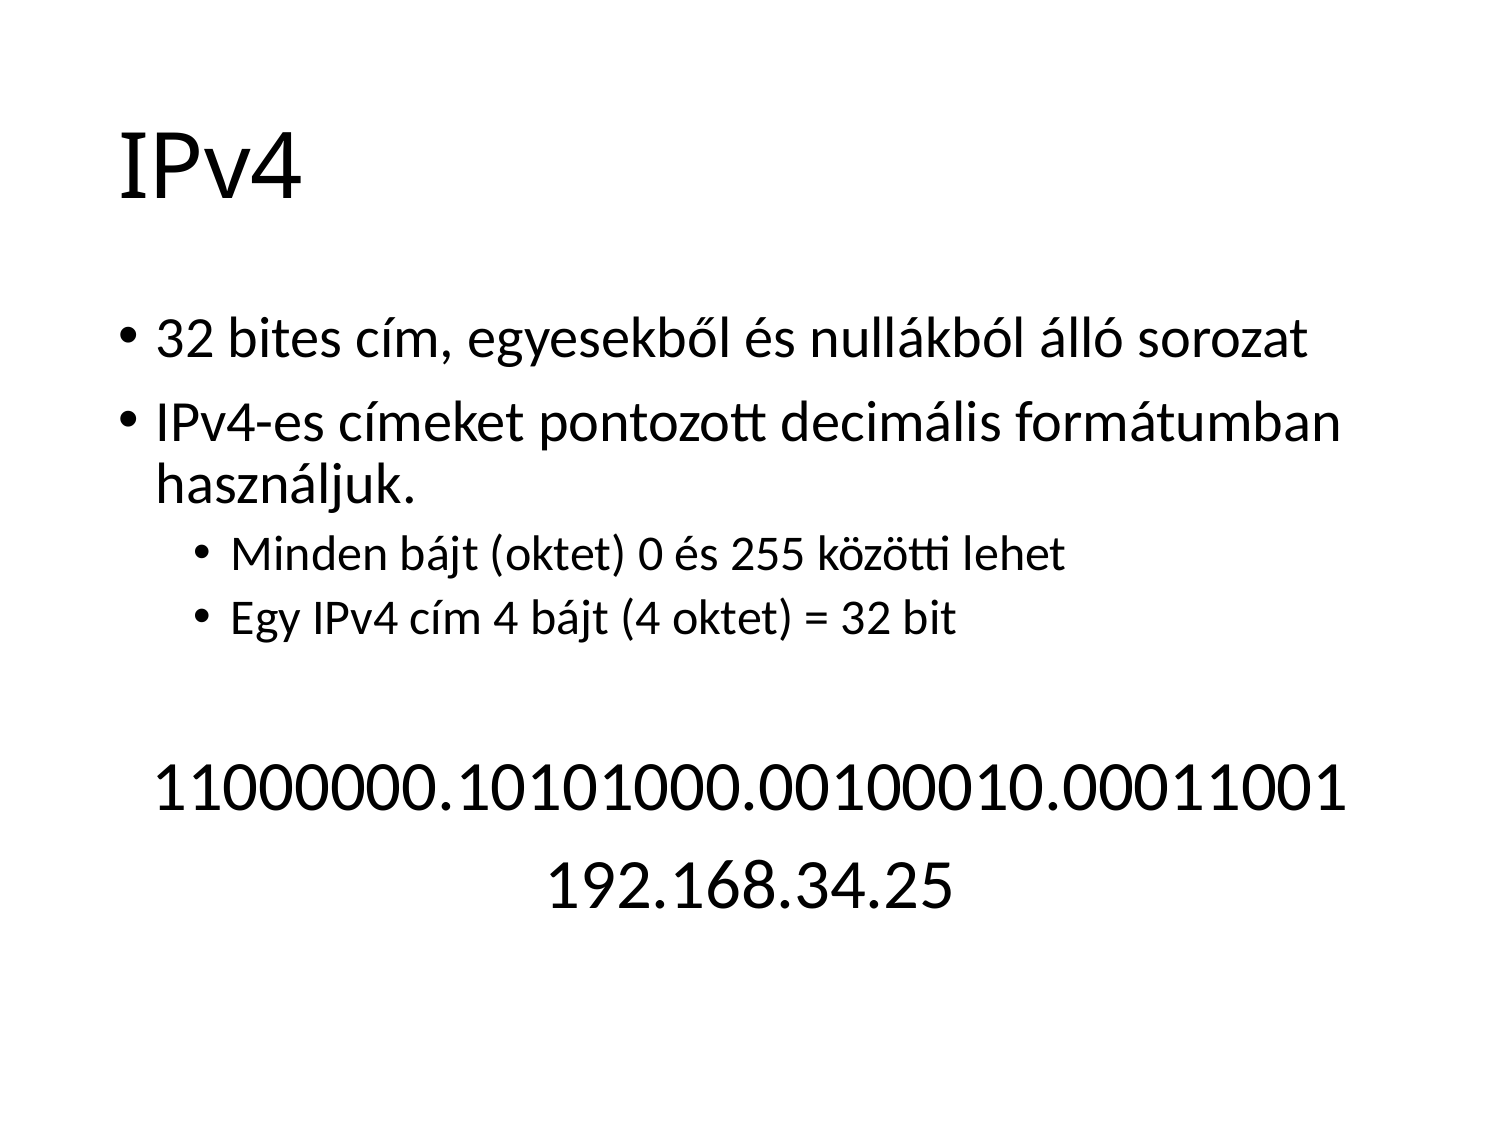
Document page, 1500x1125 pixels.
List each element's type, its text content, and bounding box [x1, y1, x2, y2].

title IPv4 [103, 59, 1397, 278]
list 32 bites cím, egyesekből és nullákból álló sorozat IPv4-es címeket pontozott decimális formátumban használjuk. Minden bájt (oktet) 0 és 255 közötti lehet Egy IPv4 cím 4 bájt (4 oktet) = 32 bit 11000000.10101000.00100010.00011001 192.168.34.25 [103, 299, 1397, 1014]
